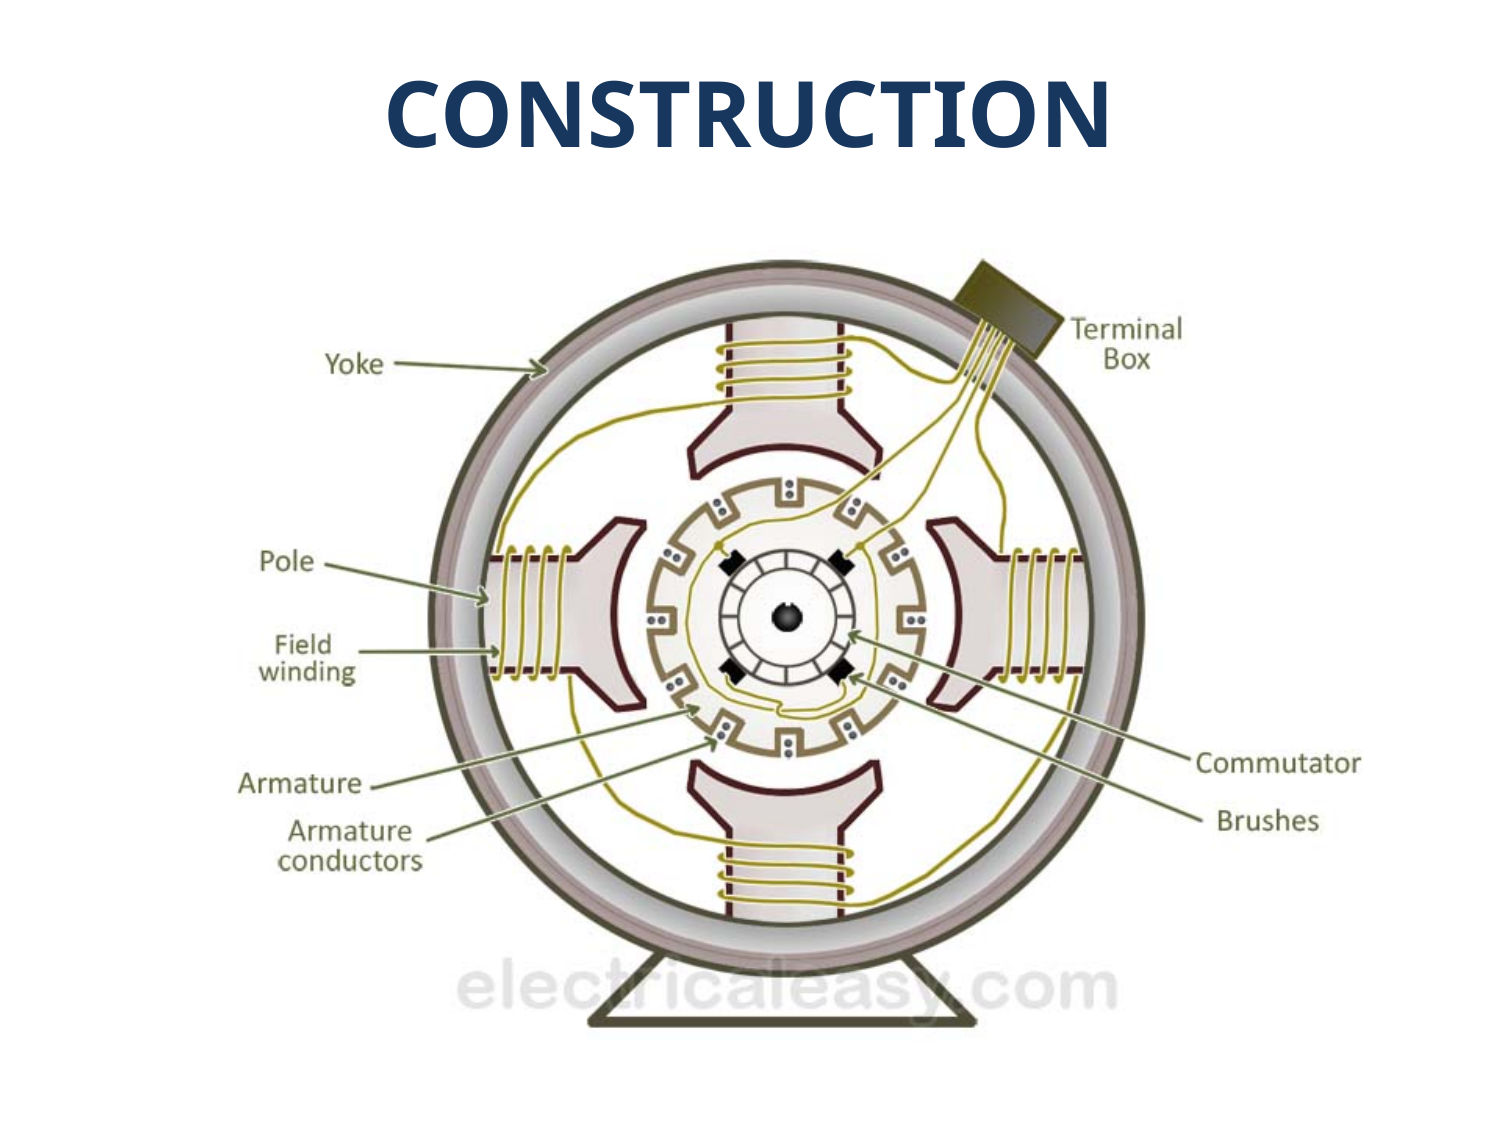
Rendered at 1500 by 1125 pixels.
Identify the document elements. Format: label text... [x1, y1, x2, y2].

title CONSTRUCTION [75, 45, 1425, 176]
picture [187, 198, 1438, 1042]
